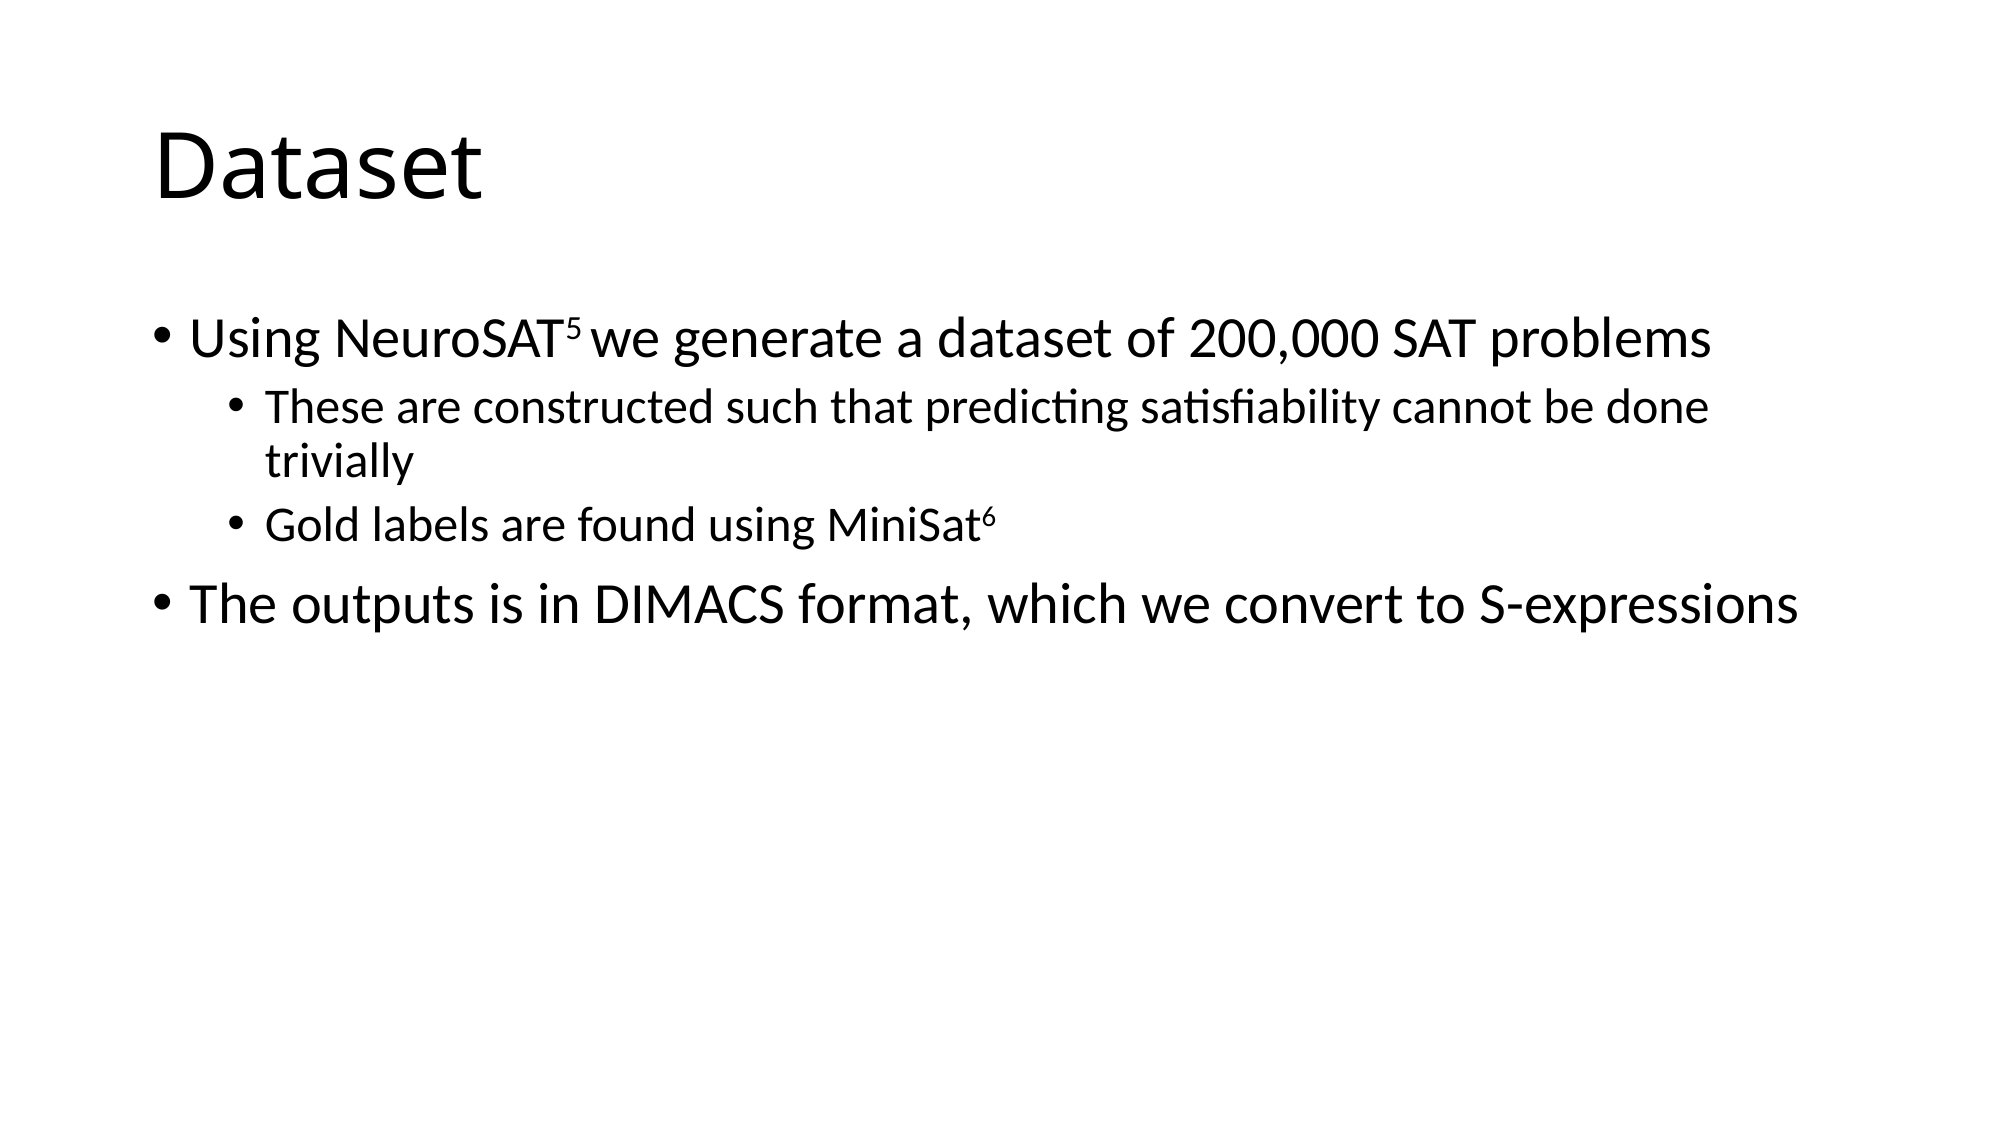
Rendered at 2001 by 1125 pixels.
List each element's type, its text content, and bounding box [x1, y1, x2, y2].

title Dataset [137, 59, 1863, 278]
list Using NeuroSAT5 we generate a dataset of 200,000 SAT problems These are constructed such that predicting satisfiability cannot be done trivially Gold labels are found using MiniSat6 The outputs is in DIMACS format, which we convert to S-expressions [137, 299, 1863, 1014]
